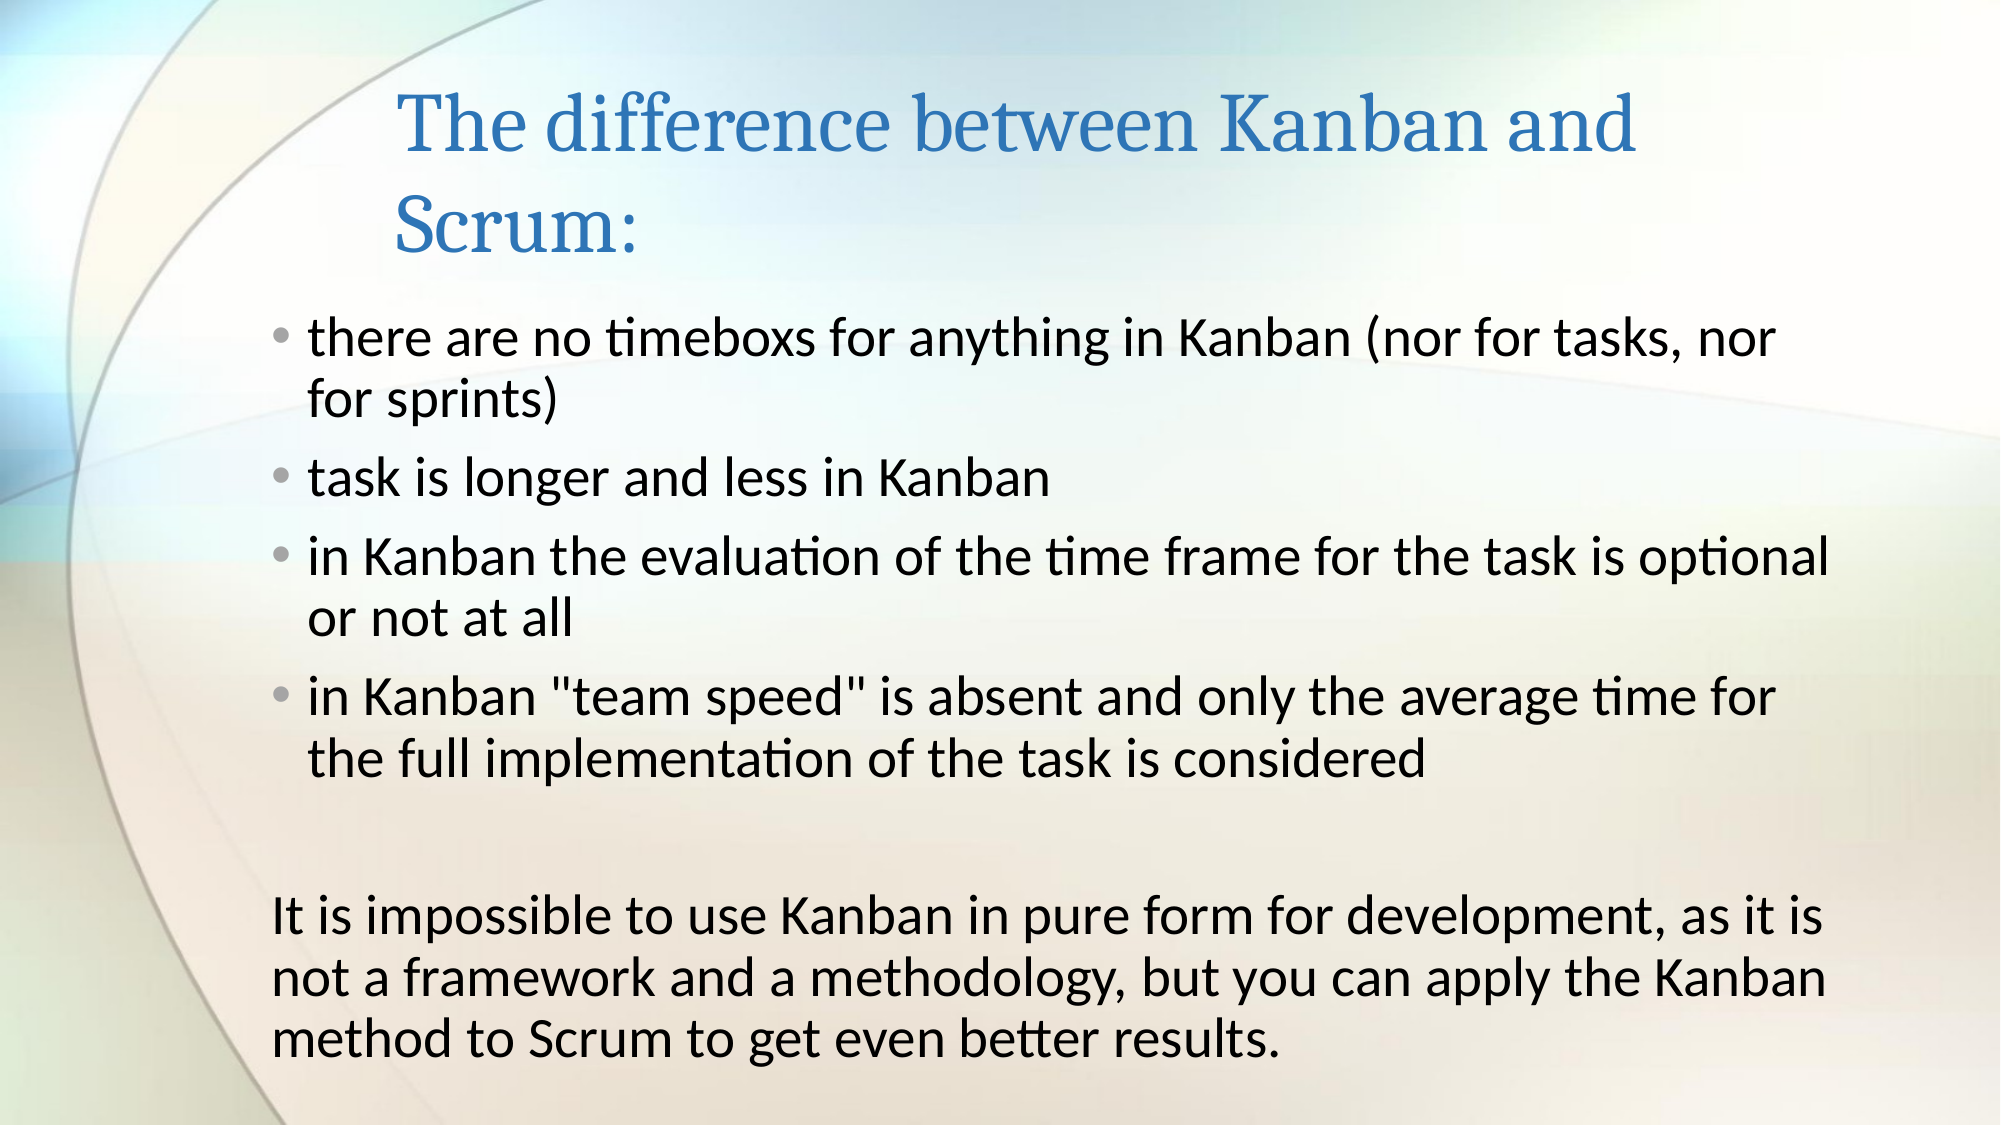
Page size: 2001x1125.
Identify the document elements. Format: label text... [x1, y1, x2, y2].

title The difference between Kanban and Scrum: [381, 59, 1863, 278]
picture [0, 0, 2001, 1125]
list there are no timeboxs for anything in Kanban (nor for tasks, nor for sprints) task is longer and less in Kanban in Kanban the evaluation of the time frame for the task is optional or not at all in Kanban "team speed" is absent and only the average time for the full implementation of the task is considered It is impossible to use Kanban in pure form for development, as it is not a framework and a methodology, but you can apply the Kanban method to Scrum to get even better results. [256, 299, 1863, 1085]
